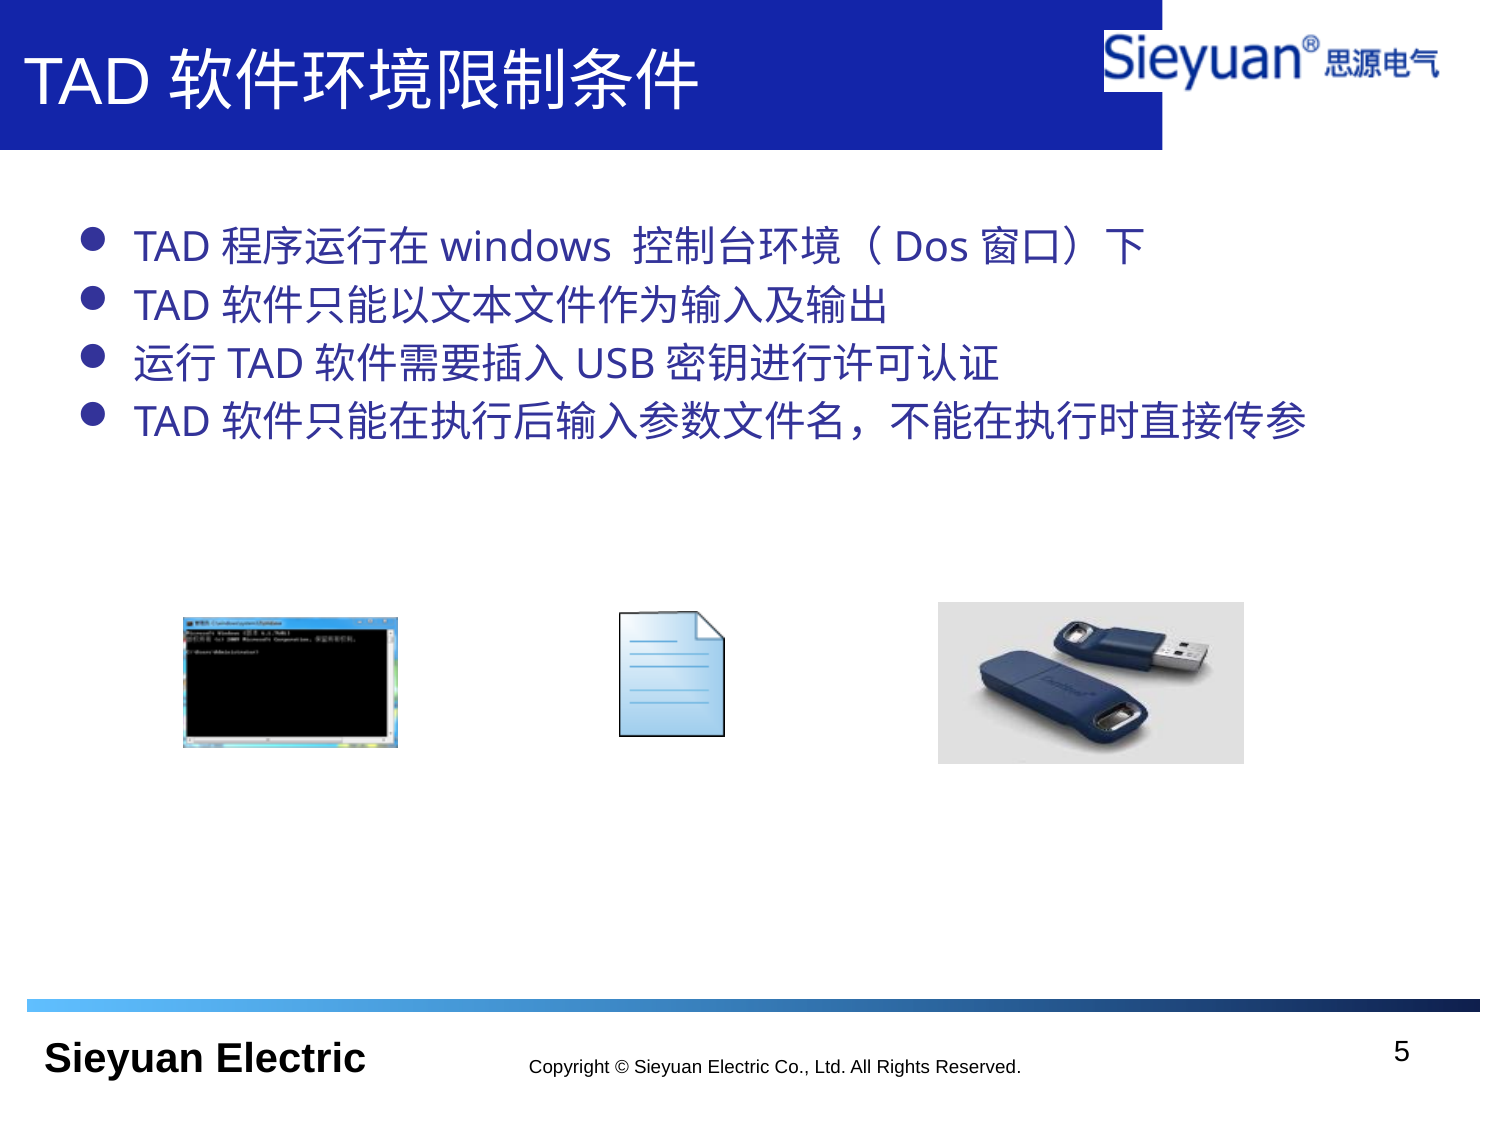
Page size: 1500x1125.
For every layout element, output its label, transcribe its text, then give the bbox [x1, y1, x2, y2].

slide_number 4 [1137, 1024, 1426, 1103]
picture [182, 617, 398, 748]
list TAD程序运行在windows 控制台环境（Dos窗口）下 TAD软件只能以文本文件作为输入及输出 运行TAD软件需要插入USB密钥进行许可认证 TAD软件只能在执行后输入参数文件名，不能在执行时直接传参 [62, 212, 1413, 963]
footer Copyright © Sieyuan Electric Co., Ltd. All Rights Reserved. [462, 1024, 1088, 1104]
picture [938, 601, 1244, 764]
picture [619, 611, 725, 737]
title TAD软件环境限制条件 [8, 24, 1088, 130]
picture [1104, 30, 1441, 92]
